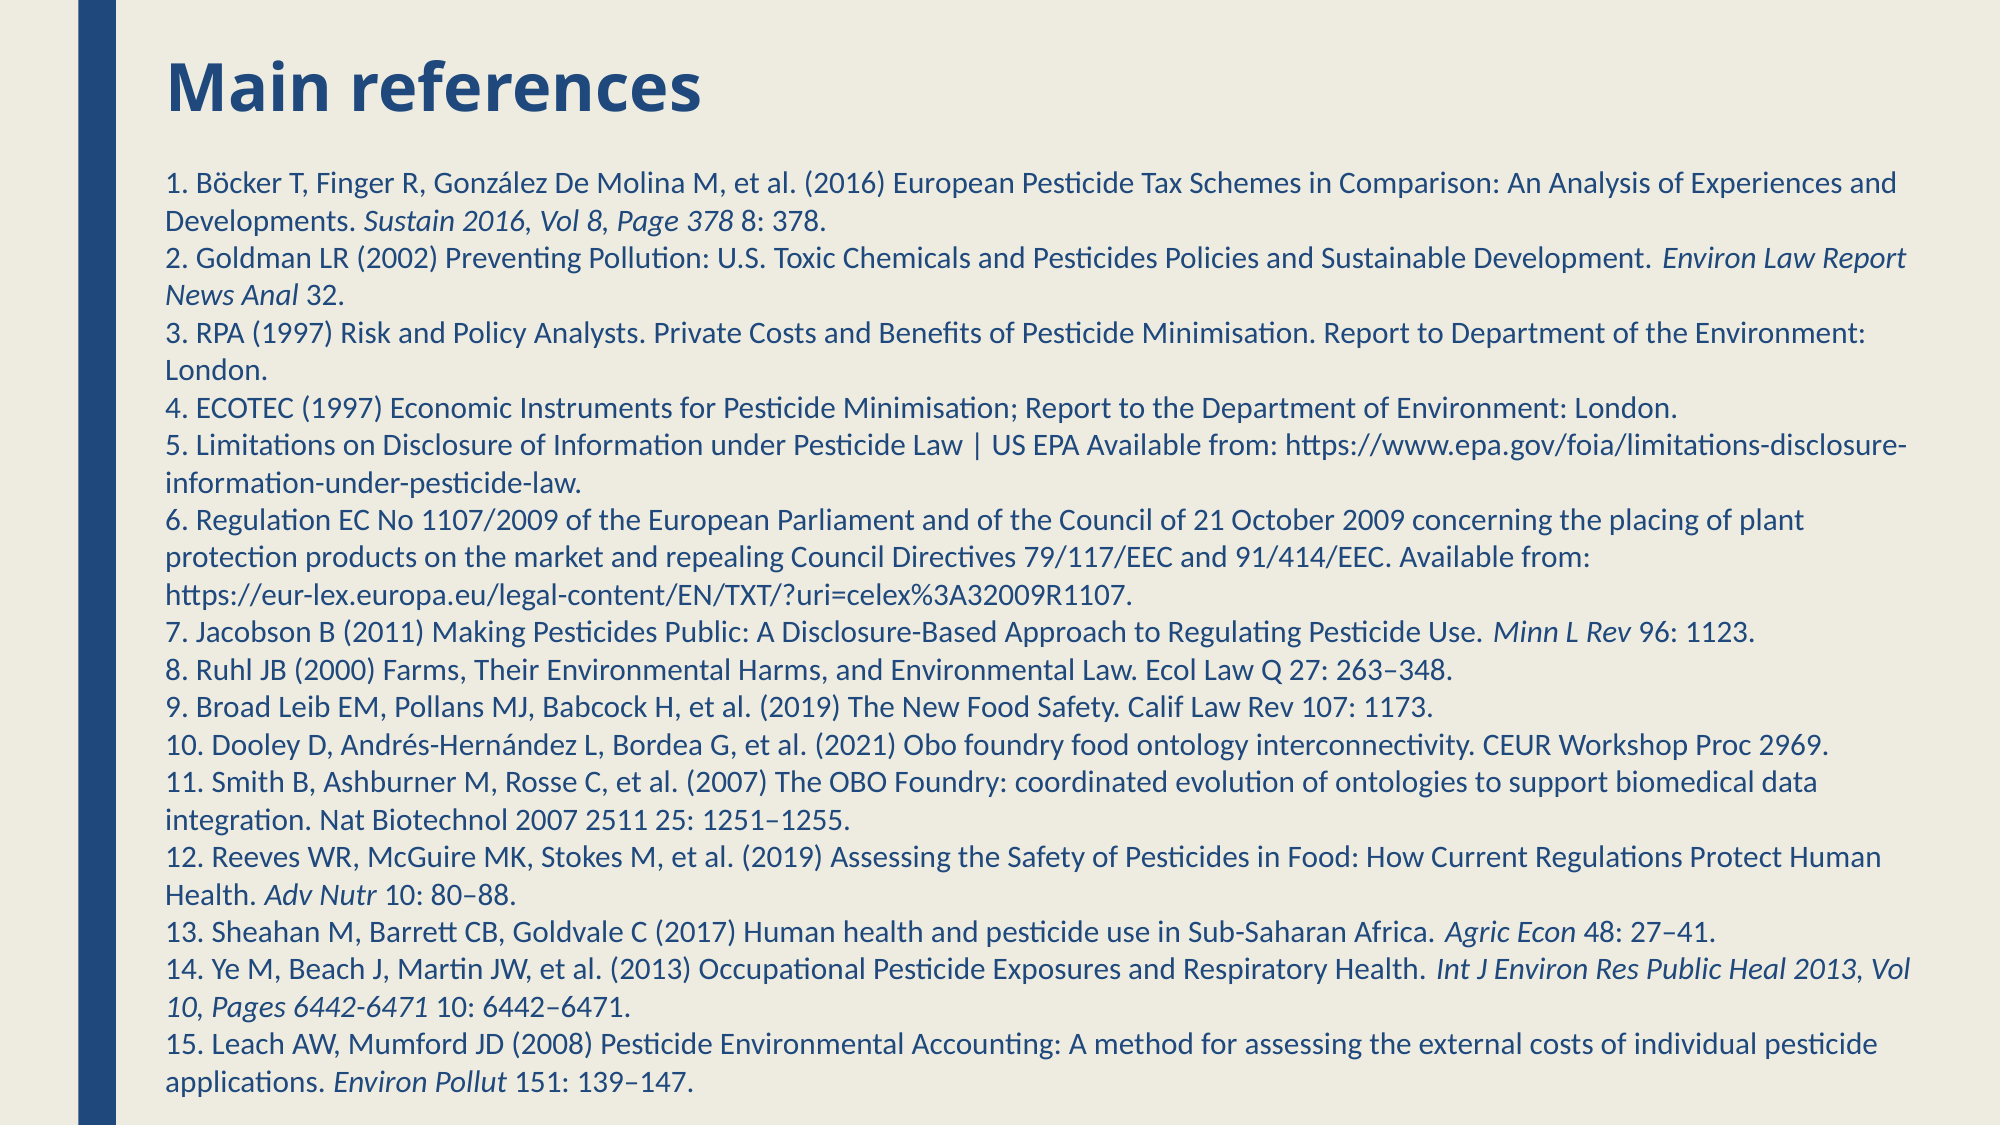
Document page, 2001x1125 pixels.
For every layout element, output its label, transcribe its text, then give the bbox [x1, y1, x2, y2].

list Main references 1. Böcker T, Finger R, González De Molina M, et al. (2016) European Pesticide Tax Schemes in Comparison: An Analysis of Experiences and Developments. Sustain 2016, Vol 8, Page 378 8: 378. 2. Goldman LR (2002) Preventing Pollution: U.S. Toxic Chemicals and Pesticides Policies and Sustainable Development. Environ Law Report News Anal 32. 3. RPA (1997) Risk and Policy Analysts. Private Costs and Benefits of Pesticide Minimisation. Report to Department of the Environment: London. 4. ECOTEC (1997) Economic Instruments for Pesticide Minimisation; Report to the Department of Environment: London. 5. Limitations on Disclosure of Information under Pesticide Law | US EPA Available from: https://www.epa.gov/foia/limitations-disclosure-information-under-pesticide-law. 6. Regulation EC No 1107/2009 of the European Parliament and of the Council of 21 October 2009 concerning the placing of plant protection products on the market and repealing Council Directives 79/117/EEC and 91/414/EEC. Available from: https://eur-lex.europa.eu/legal-content/EN/TXT/?uri=celex%3A32009R1107. 7. Jacobson B (2011) Making Pesticides Public: A Disclosure-Based Approach to Regulating Pesticide Use. Minn L Rev 96: 1123. 8. Ruhl JB (2000) Farms, Their Environmental Harms, and Environmental Law. Ecol Law Q 27: 263–348. 9. Broad Leib EM, Pollans MJ, Babcock H, et al. (2019) The New Food Safety. Calif Law Rev 107: 1173. 10. Dooley D, Andrés-Hernández L, Bordea G, et al. (2021) Obo foundry food ontology interconnectivity. CEUR Workshop Proc 2969. 11. Smith B, Ashburner M, Rosse C, et al. (2007) The OBO Foundry: coordinated evolution of ontologies to support biomedical data integration. Nat Biotechnol 2007 2511 25: 1251–1255. 12. Reeves WR, McGuire MK, Stokes M, et al. (2019) Assessing the Safety of Pesticides in Food: How Current Regulations Protect Human Health. Adv Nutr 10: 80–88. 13. Sheahan M, Barrett CB, Goldvale C (2017) Human health and pesticide use in Sub-Saharan Africa. Agric Econ 48: 27–41. 14. Ye M, Beach J, Martin JW, et al. (2013) Occupational Pesticide Exposures and Respiratory Health. Int J Environ Res Public Heal 2013, Vol 10, Pages 6442-6471 10: 6442–6471. 15. Leach AW, Mumford JD (2008) Pesticide Environmental Accounting: A method for assessing the external costs of individual pesticide applications. Environ Pollut 151: 139–147. [150, 31, 1963, 764]
